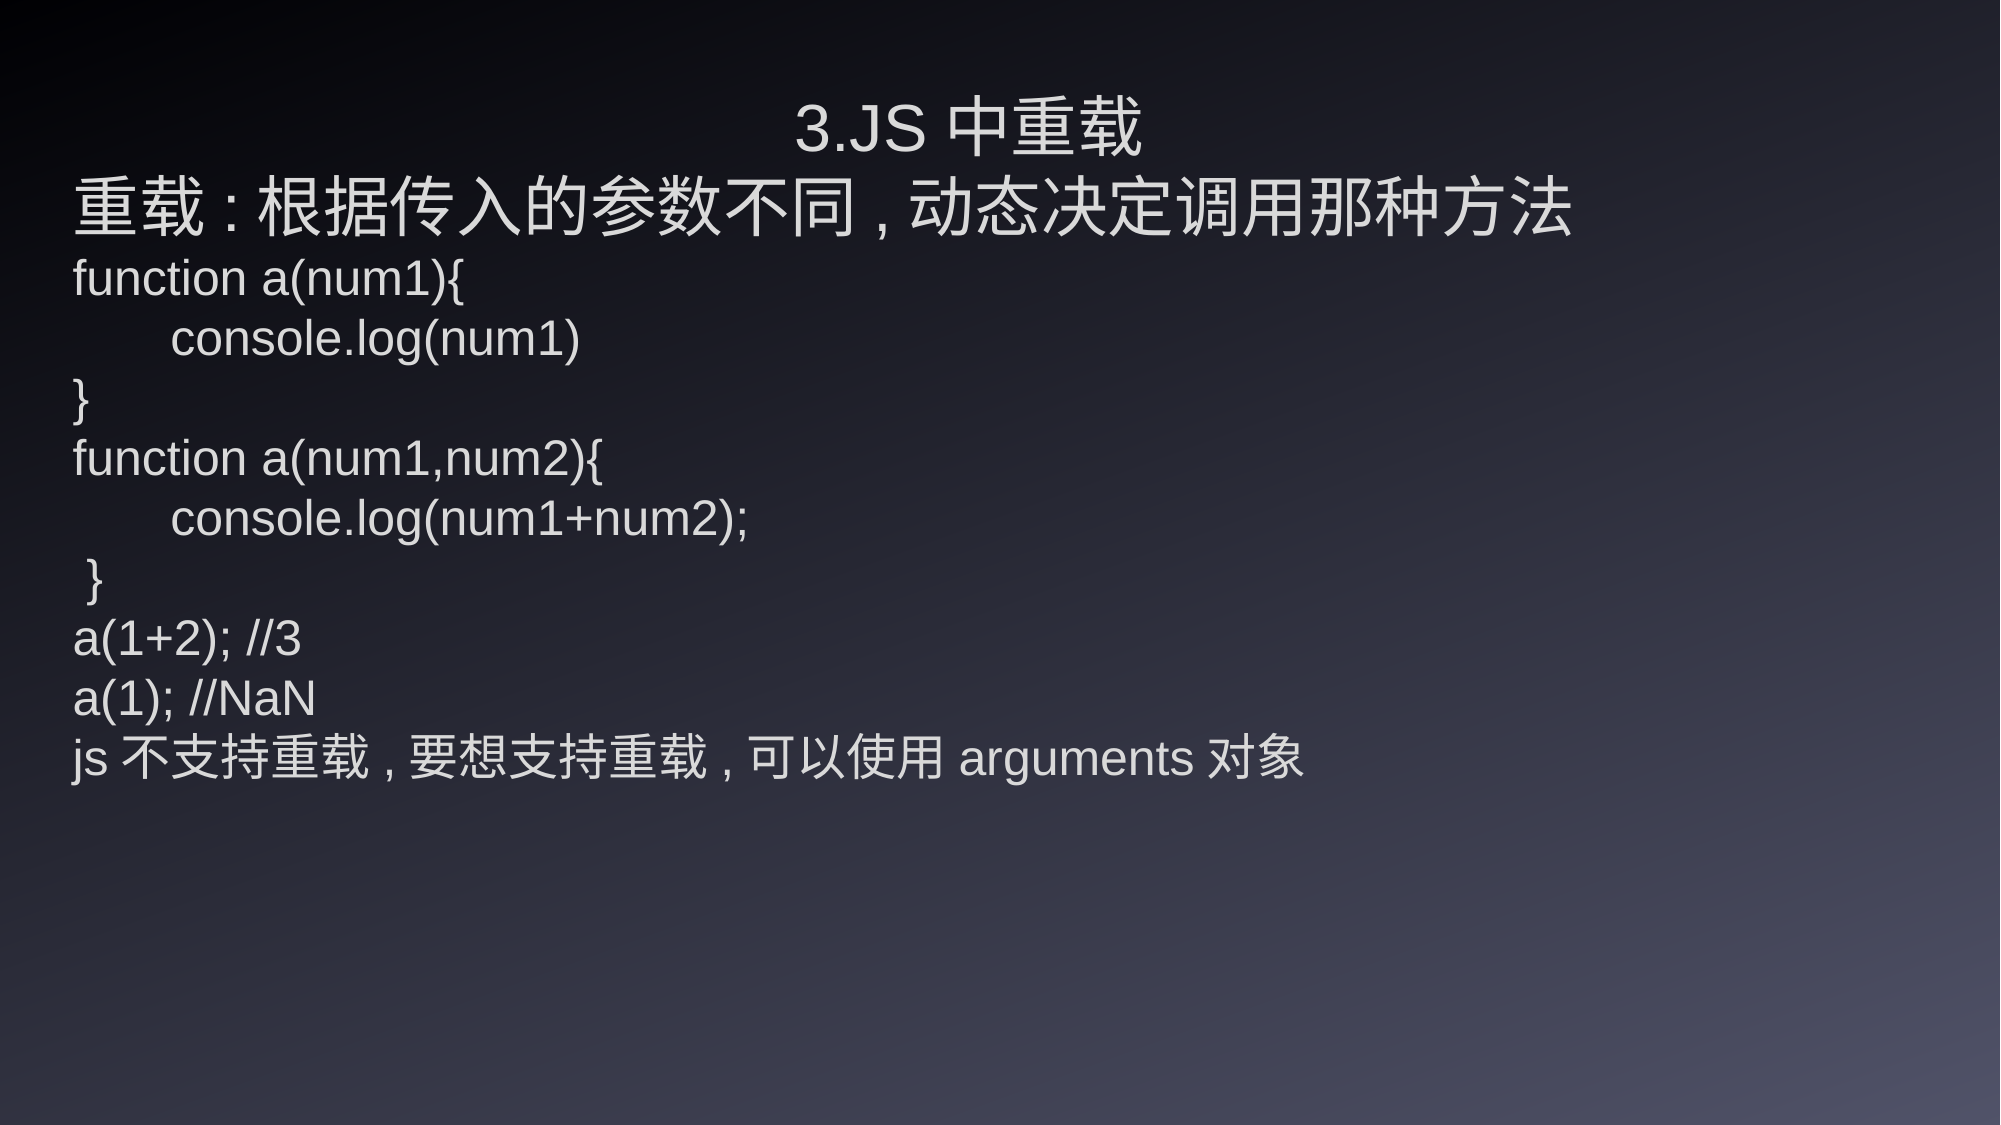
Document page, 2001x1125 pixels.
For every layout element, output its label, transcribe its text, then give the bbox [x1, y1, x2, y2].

text_box 3.JS中重载 重载:根据传入的参数不同,动态决定调用那种方法 function a(num1){ console.log(num1) } function a(num1,num2){ console.log(num1+num2); } a(1+2); //3 a(1); //NaN js不支持重载,要想支持重载,可以使用arguments对象 [57, 77, 1882, 1048]
